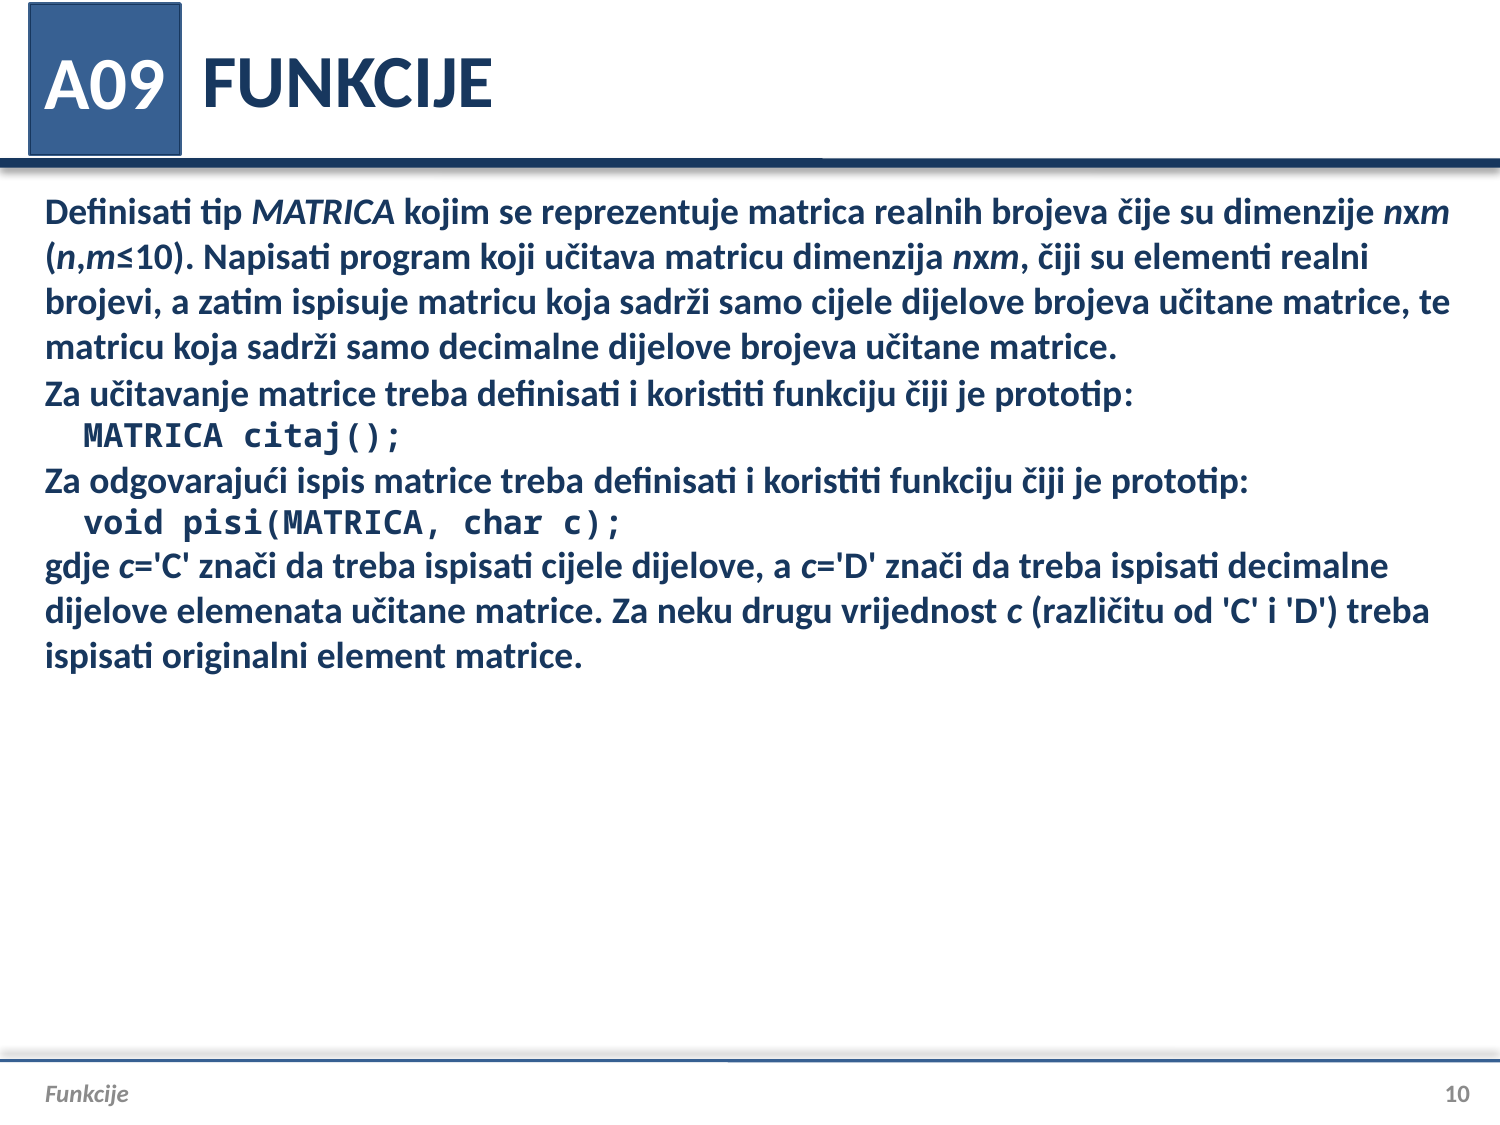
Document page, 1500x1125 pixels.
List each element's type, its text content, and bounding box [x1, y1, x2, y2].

list A09 [30, 4, 180, 155]
footer Funkcije [30, 1065, 1395, 1119]
slide_number 10 [1395, 1065, 1470, 1119]
title FUNKCIJE [187, 2, 1470, 153]
text_box Definisati tip MATRICA kojim se reprezentuje matrica realnih brojeva čije su dimenzije nxm (n,m≤10). Napisati program koji učitava matricu dimenzija nxm, čiji su elementi realni brojevi, a zatim ispisuje matricu koja sadrži samo cijele dijelove brojeva učitane matrice, te matricu koja sadrži samo decimalne dijelove brojeva učitane matrice. Za učitavanje matrice treba definisati i koristiti funkciju čiji je prototip: MATRICA citaj(); Za odgovarajući ispis matrice treba definisati i koristiti funkciju čiji je prototip: void pisi(MATRICA, char c); gdje c='C' znači da treba ispisati cijele dijelove, a c='D' znači da treba ispisati decimalne dijelove elemenata učitane matrice. Za neku drugu vrijednost c (različitu od 'C' i 'D') treba ispisati originalni element matrice. [29, 179, 1470, 684]
